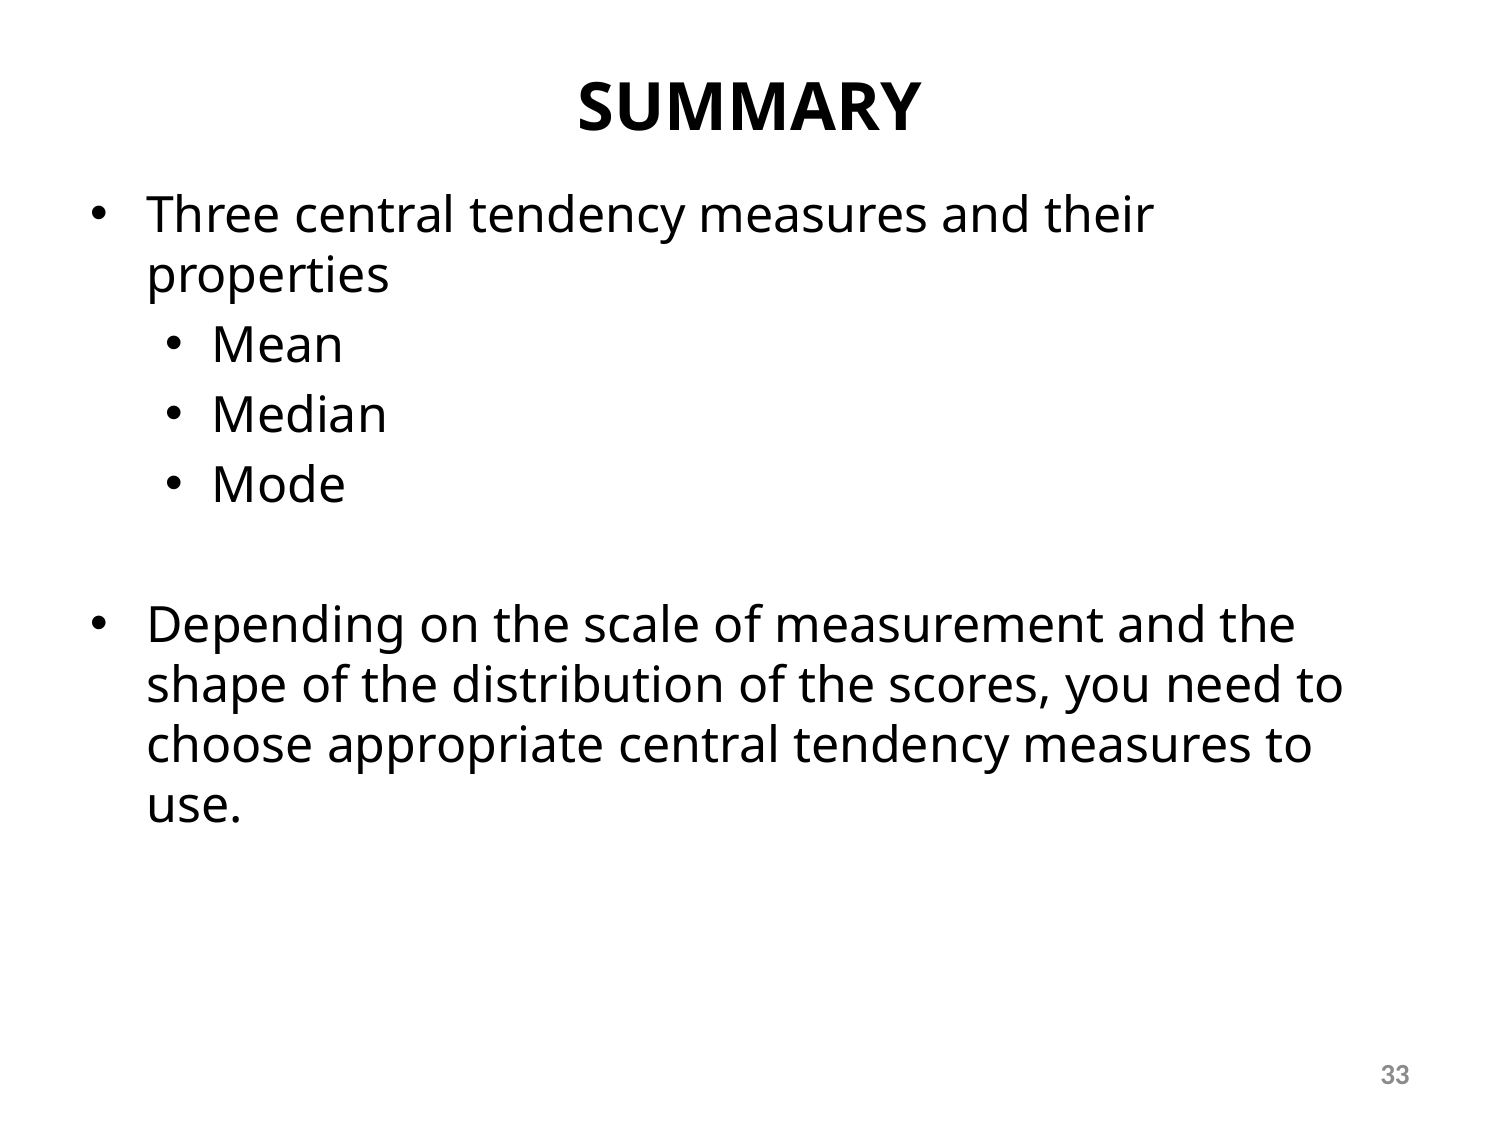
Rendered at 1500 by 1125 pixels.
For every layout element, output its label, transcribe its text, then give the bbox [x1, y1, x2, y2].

list Three central tendency measures and their properties Mean Median Mode Depending on the scale of measurement and the shape of the distribution of the scores, you need to choose appropriate central tendency measures to use. [75, 174, 1425, 1005]
title SUMMARY [75, 45, 1425, 163]
slide_number 33 [1074, 1042, 1425, 1103]
